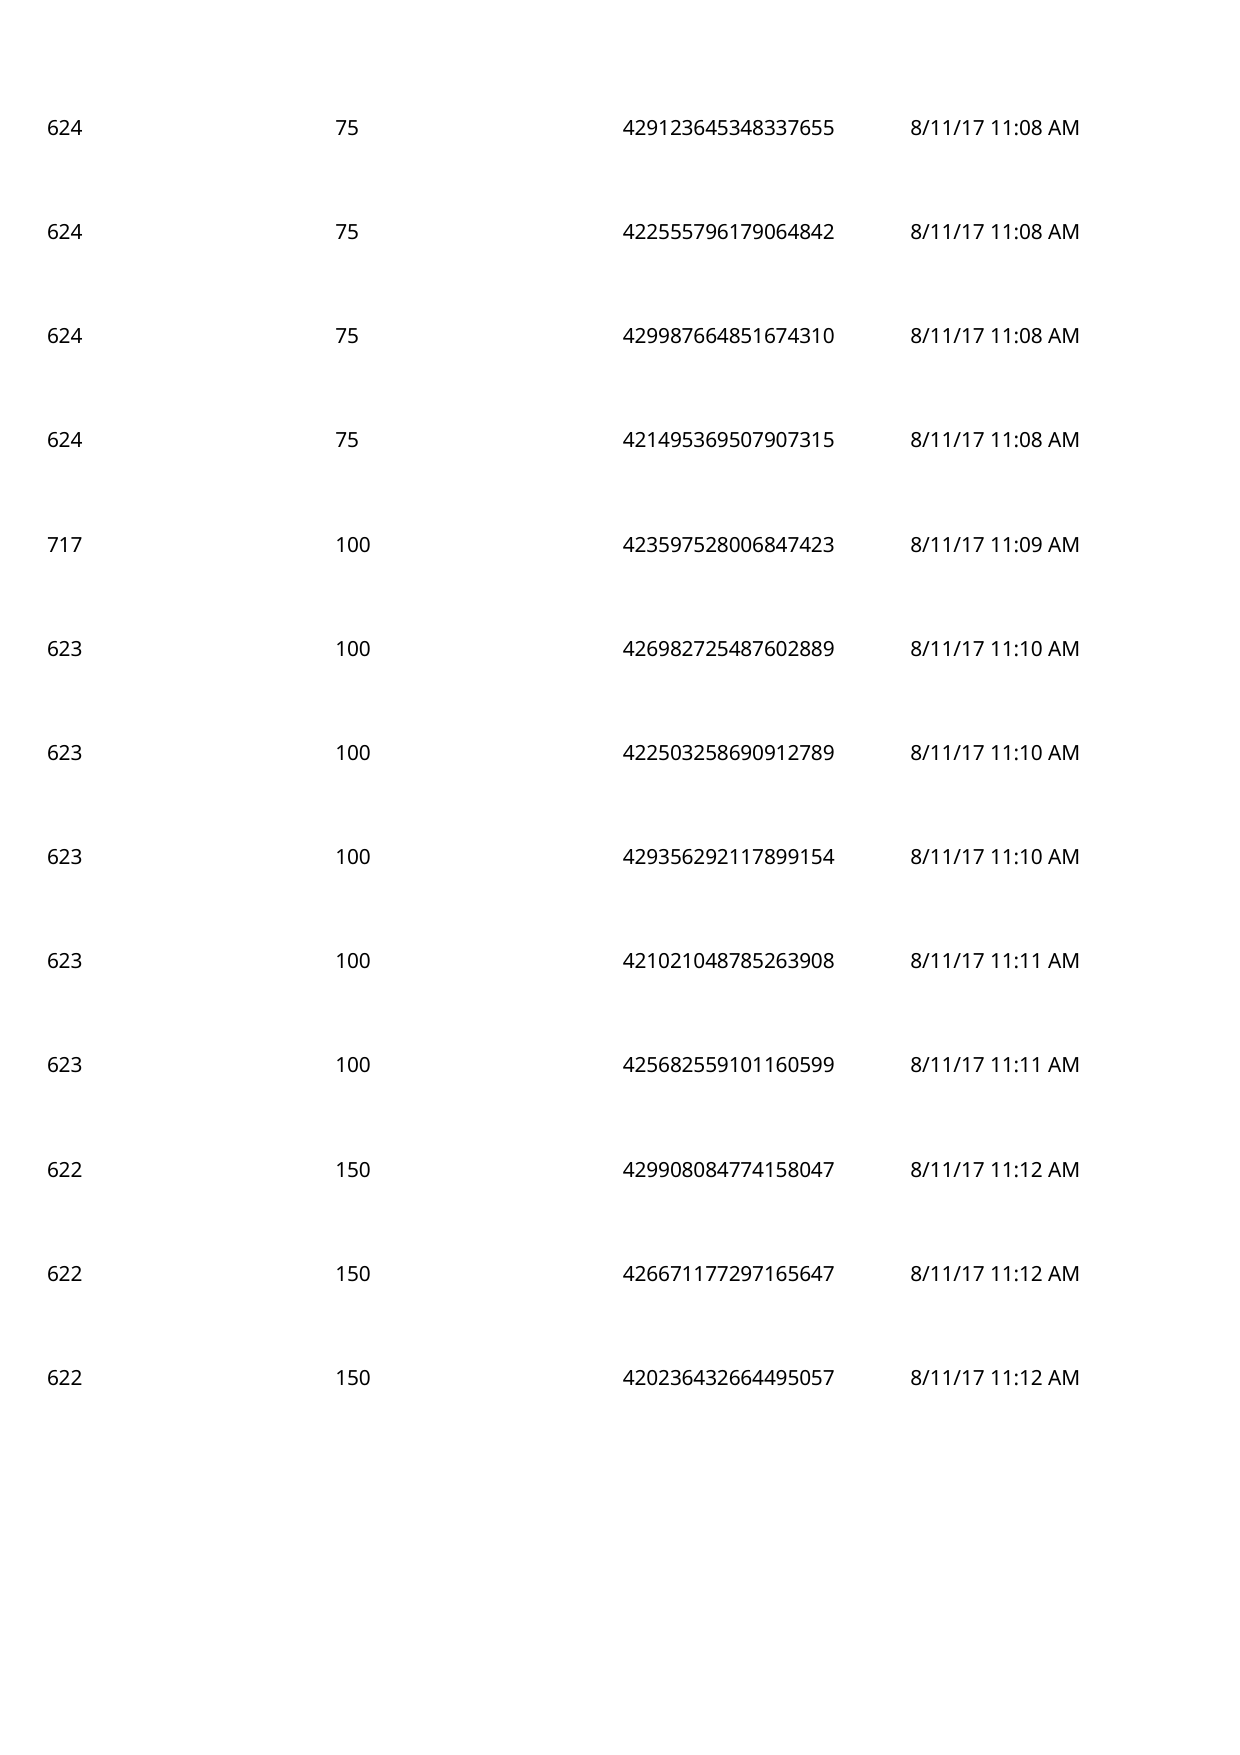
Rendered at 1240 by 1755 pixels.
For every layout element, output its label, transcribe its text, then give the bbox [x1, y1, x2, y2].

text_box 421021048785263908 [622, 947, 910, 1011]
text_box 8/11/17 11:11 AM [910, 947, 1198, 1011]
text_box 8/11/17 11:11 AM [910, 1052, 1198, 1115]
text_box 8/11/17 11:08 AM [910, 218, 1198, 282]
text_box 150 [335, 1364, 622, 1427]
text_box 426671177297165647 [622, 1260, 910, 1323]
text_box 420236432664495057 [622, 1364, 910, 1427]
text_box 422503258690912789 [622, 739, 910, 802]
text_box 425682559101160599 [622, 1052, 910, 1115]
text_box 624 [41, 114, 335, 177]
text_box 8/11/17 11:12 AM [910, 1364, 1198, 1427]
text_box 422555796179064842 [622, 218, 910, 282]
text_box 623 [41, 843, 335, 907]
text_box 622 [41, 1260, 335, 1323]
text_box 100 [335, 843, 622, 907]
text_box 75 [335, 218, 622, 282]
text_box 100 [335, 947, 622, 1011]
text_box 150 [335, 1156, 622, 1219]
text_box 622 [41, 1364, 335, 1427]
text_box 8/11/17 11:12 AM [910, 1260, 1198, 1323]
text_box 423597528006847423 [622, 531, 910, 594]
text_box 100 [335, 531, 622, 594]
text_box 100 [335, 635, 622, 698]
text_box 8/11/17 11:08 AM [910, 322, 1198, 386]
text_box 75 [335, 322, 622, 386]
text_box 624 [41, 322, 335, 386]
text_box 150 [335, 1260, 622, 1323]
text_box 8/11/17 11:10 AM [910, 635, 1198, 698]
text_box 717 [41, 531, 335, 594]
text_box 623 [41, 635, 335, 698]
text_box 429987664851674310 [622, 322, 910, 386]
text_box 75 [335, 427, 622, 490]
text_box 100 [335, 739, 622, 802]
text_box 75 [335, 114, 622, 177]
text_box 8/11/17 11:09 AM [910, 531, 1198, 594]
text_box 8/11/17 11:10 AM [910, 739, 1198, 802]
text_box 624 [41, 427, 335, 490]
text_box 623 [41, 739, 335, 802]
text_box 8/11/17 11:10 AM [910, 843, 1198, 907]
text_box 429123645348337655 [622, 114, 910, 177]
text_box 622 [41, 1156, 335, 1219]
text_box 100 [335, 1052, 622, 1115]
text_box 8/11/17 11:12 AM [910, 1156, 1198, 1219]
text_box 624 [41, 218, 335, 282]
text_box 623 [41, 1052, 335, 1115]
text_box 623 [41, 947, 335, 1011]
text_box 429356292117899154 [622, 843, 910, 907]
text_box 429908084774158047 [622, 1156, 910, 1219]
text_box 421495369507907315 [622, 427, 910, 490]
text_box 8/11/17 11:08 AM [910, 114, 1198, 177]
text_box 8/11/17 11:08 AM [910, 427, 1198, 490]
text_box 426982725487602889 [622, 635, 910, 698]
